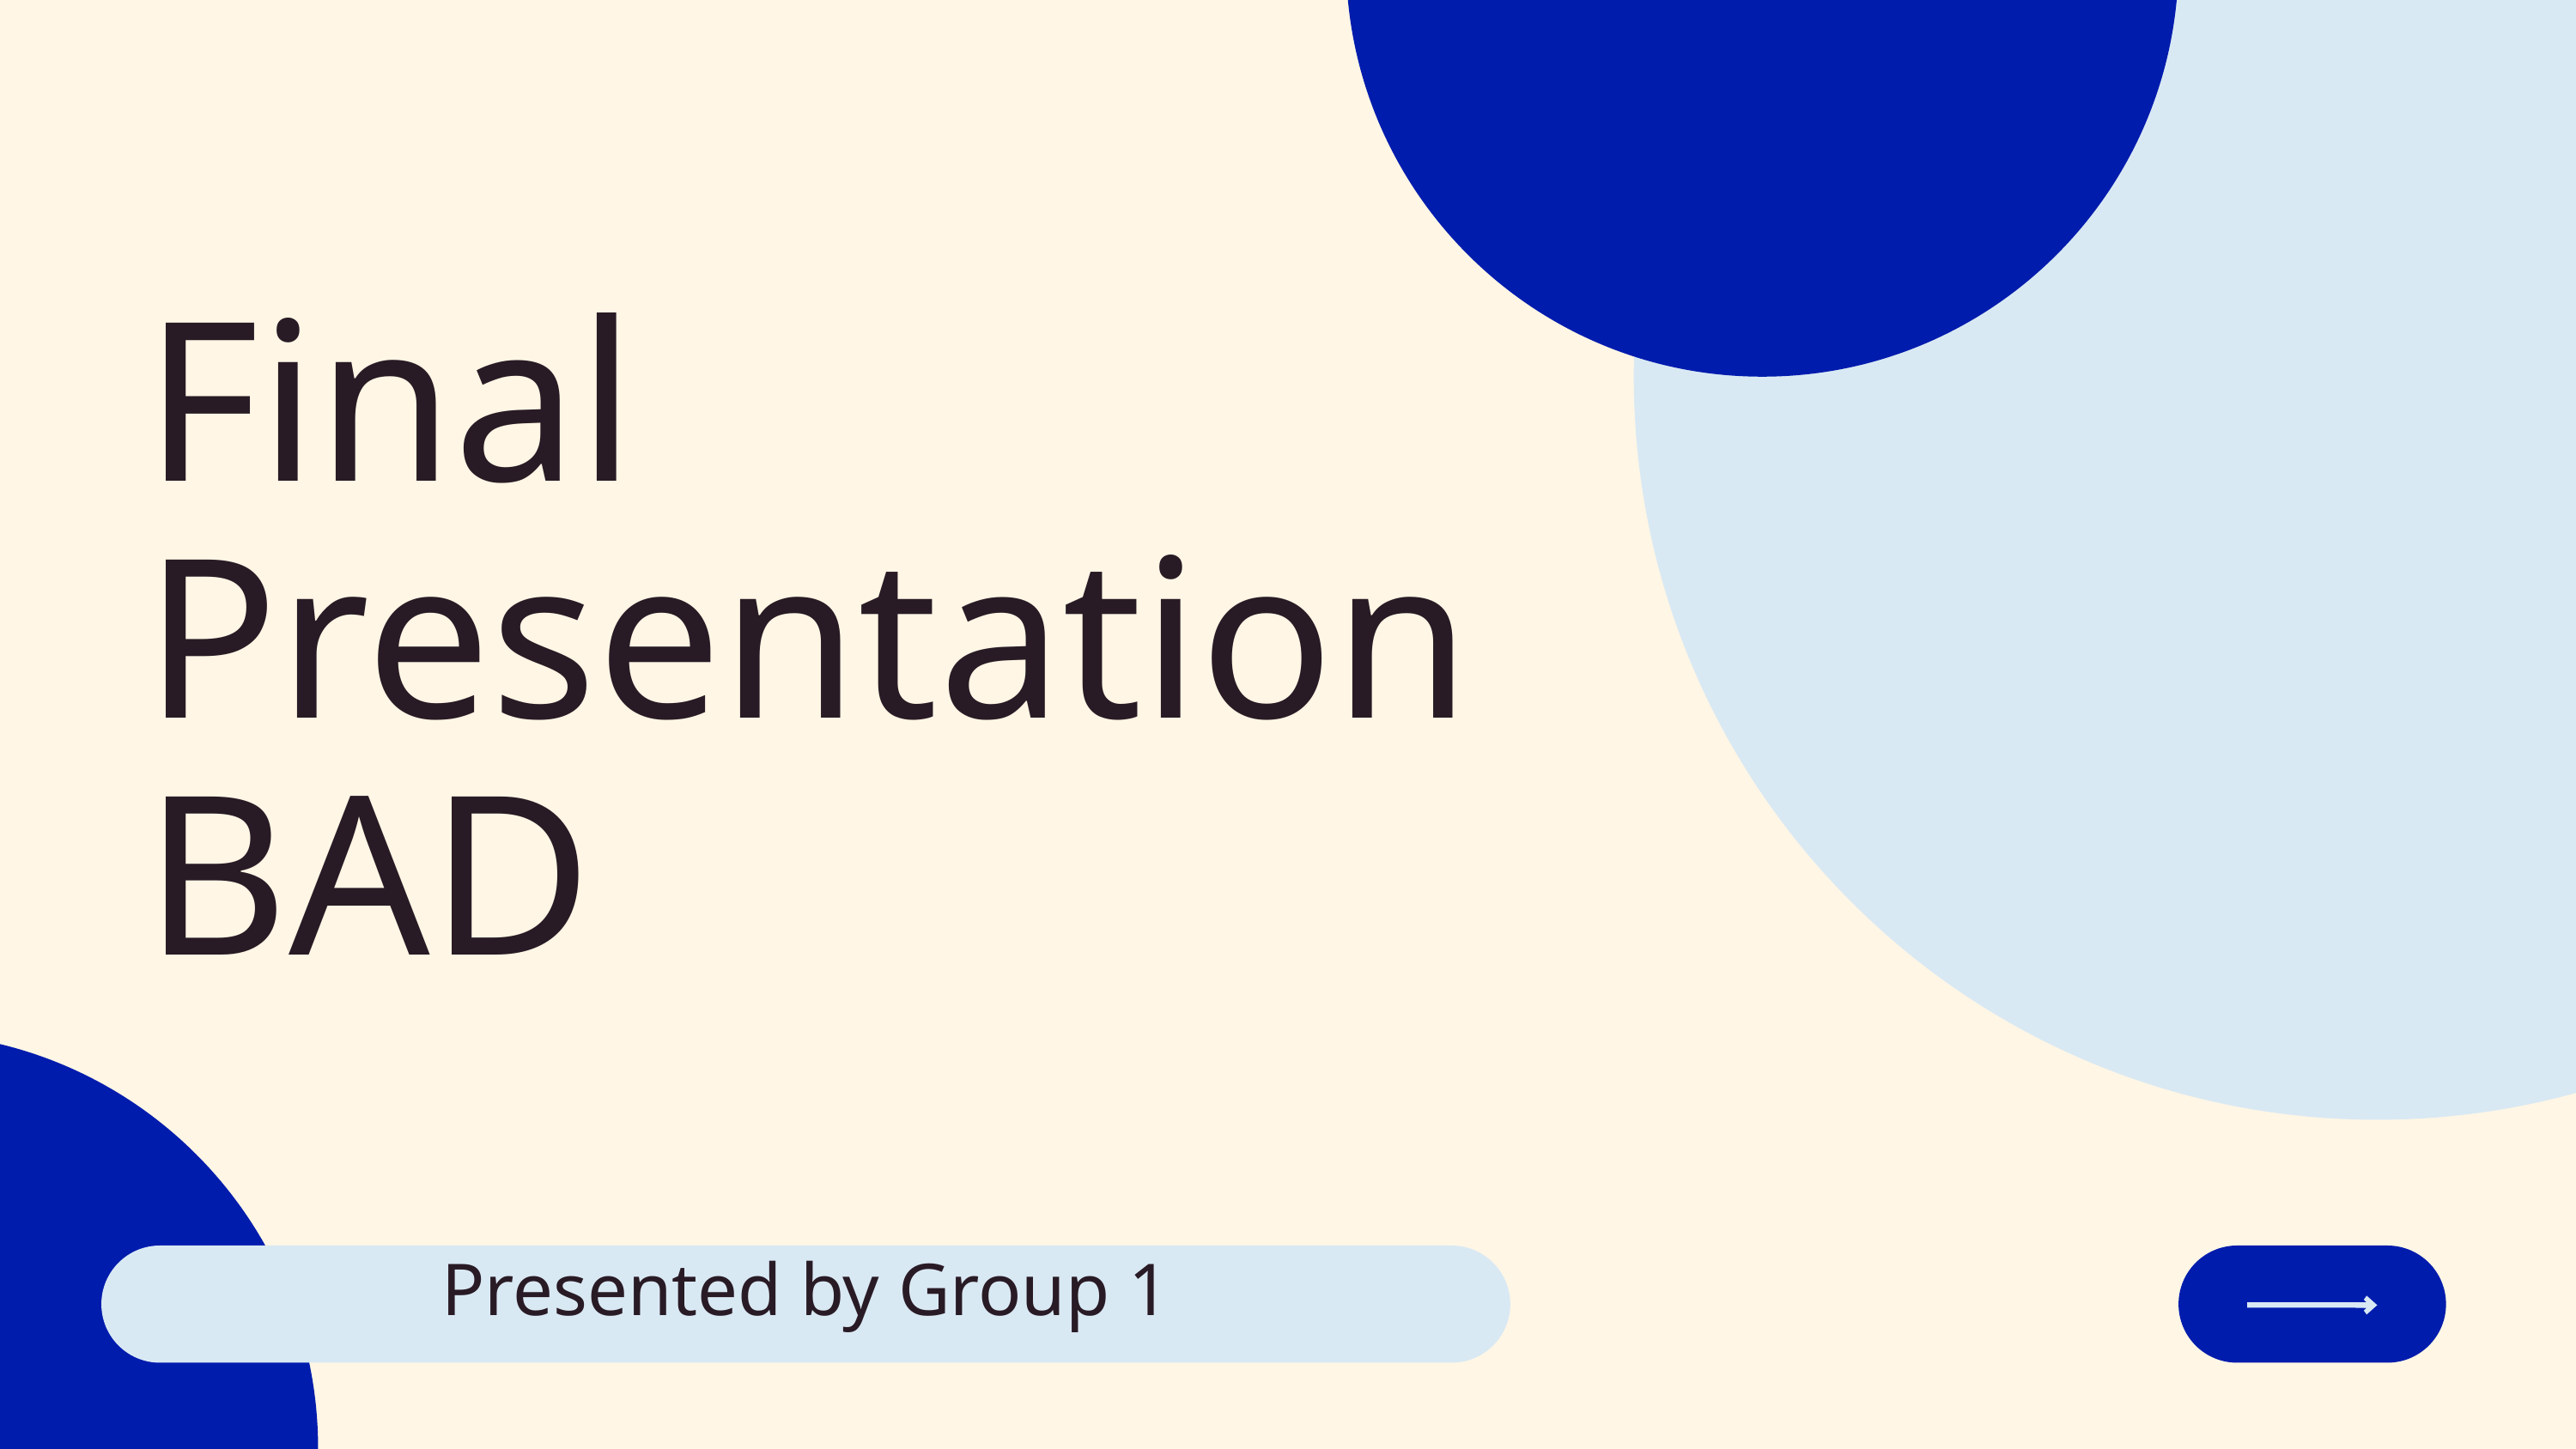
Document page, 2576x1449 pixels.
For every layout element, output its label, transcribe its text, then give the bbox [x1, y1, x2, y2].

text_box Presented by Group 1 [872, 1252, 1485, 1331]
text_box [1633, 0, 2576, 1120]
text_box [0, 1032, 319, 1449]
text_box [2253, 1170, 2372, 1439]
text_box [747, 599, 865, 1449]
text_box Presented by Group 1 [322, 1252, 741, 1331]
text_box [1346, 0, 2179, 377]
text_box Final Presentation BAD [144, 288, 1629, 1000]
